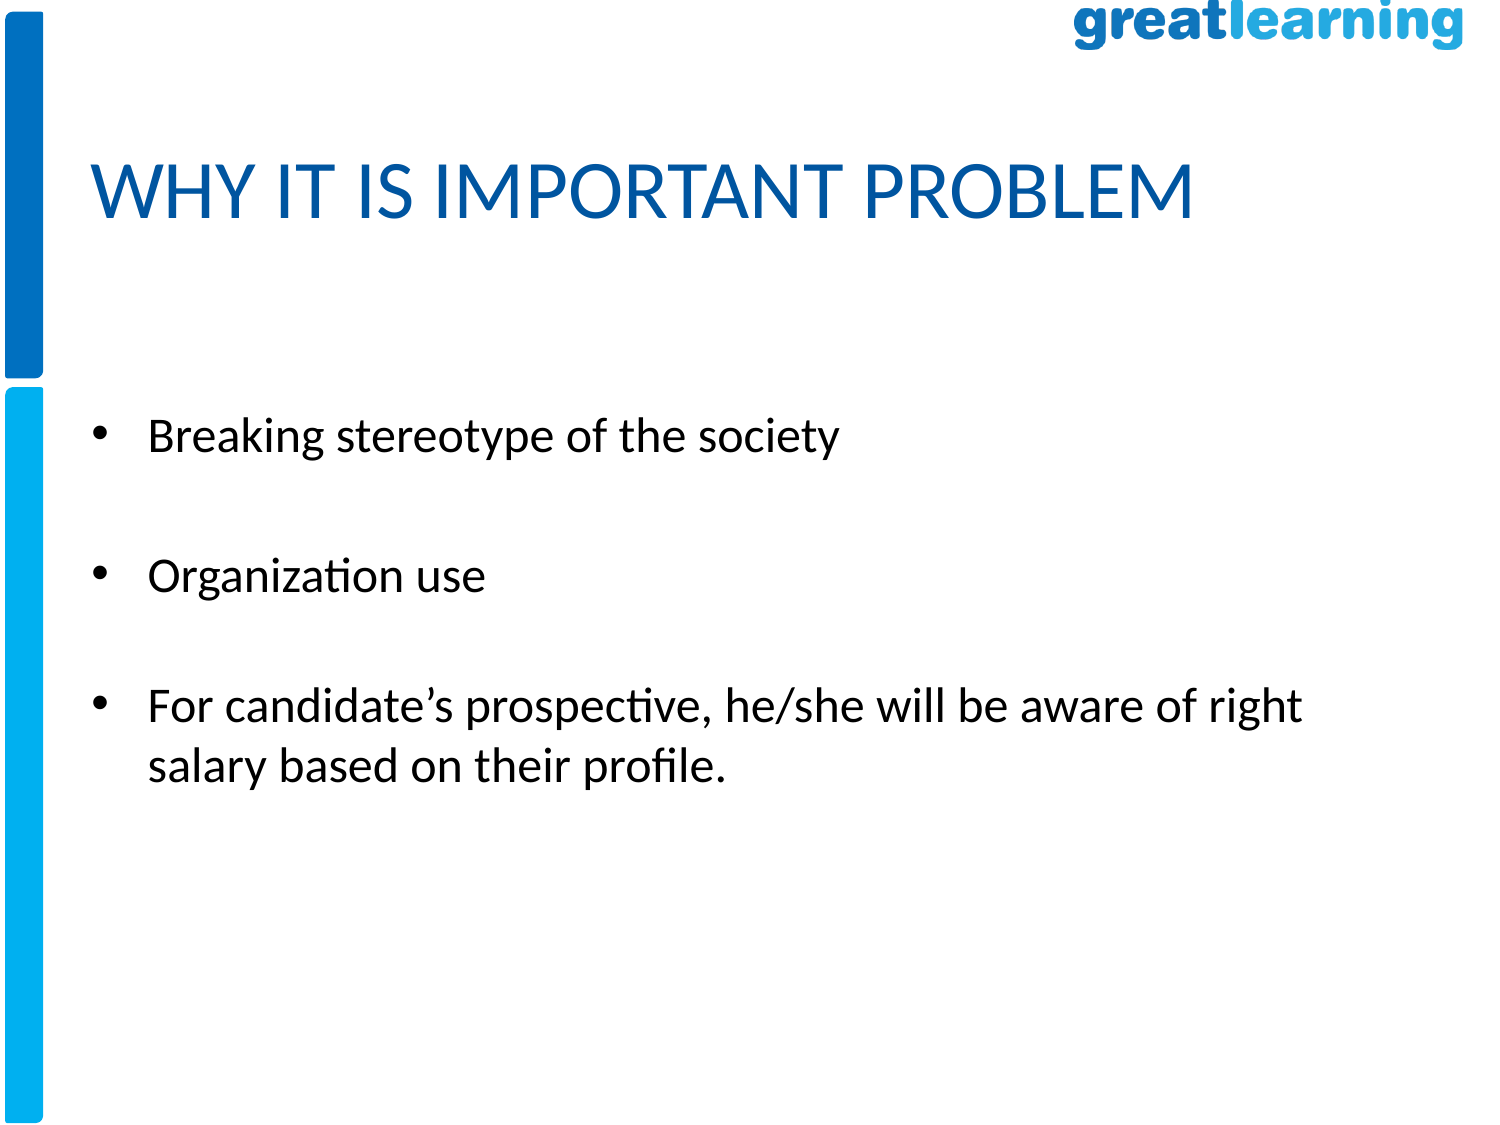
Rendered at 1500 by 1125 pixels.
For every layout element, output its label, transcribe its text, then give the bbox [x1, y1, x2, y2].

title WHY IT IS IMPORTANT PROBLEM [75, 100, 1425, 271]
picture [1074, 0, 1463, 50]
list Breaking stereotype of the society Organization use For candidate’s prospective, he/she will be aware of right salary based on their profile. [76, 395, 1427, 1075]
